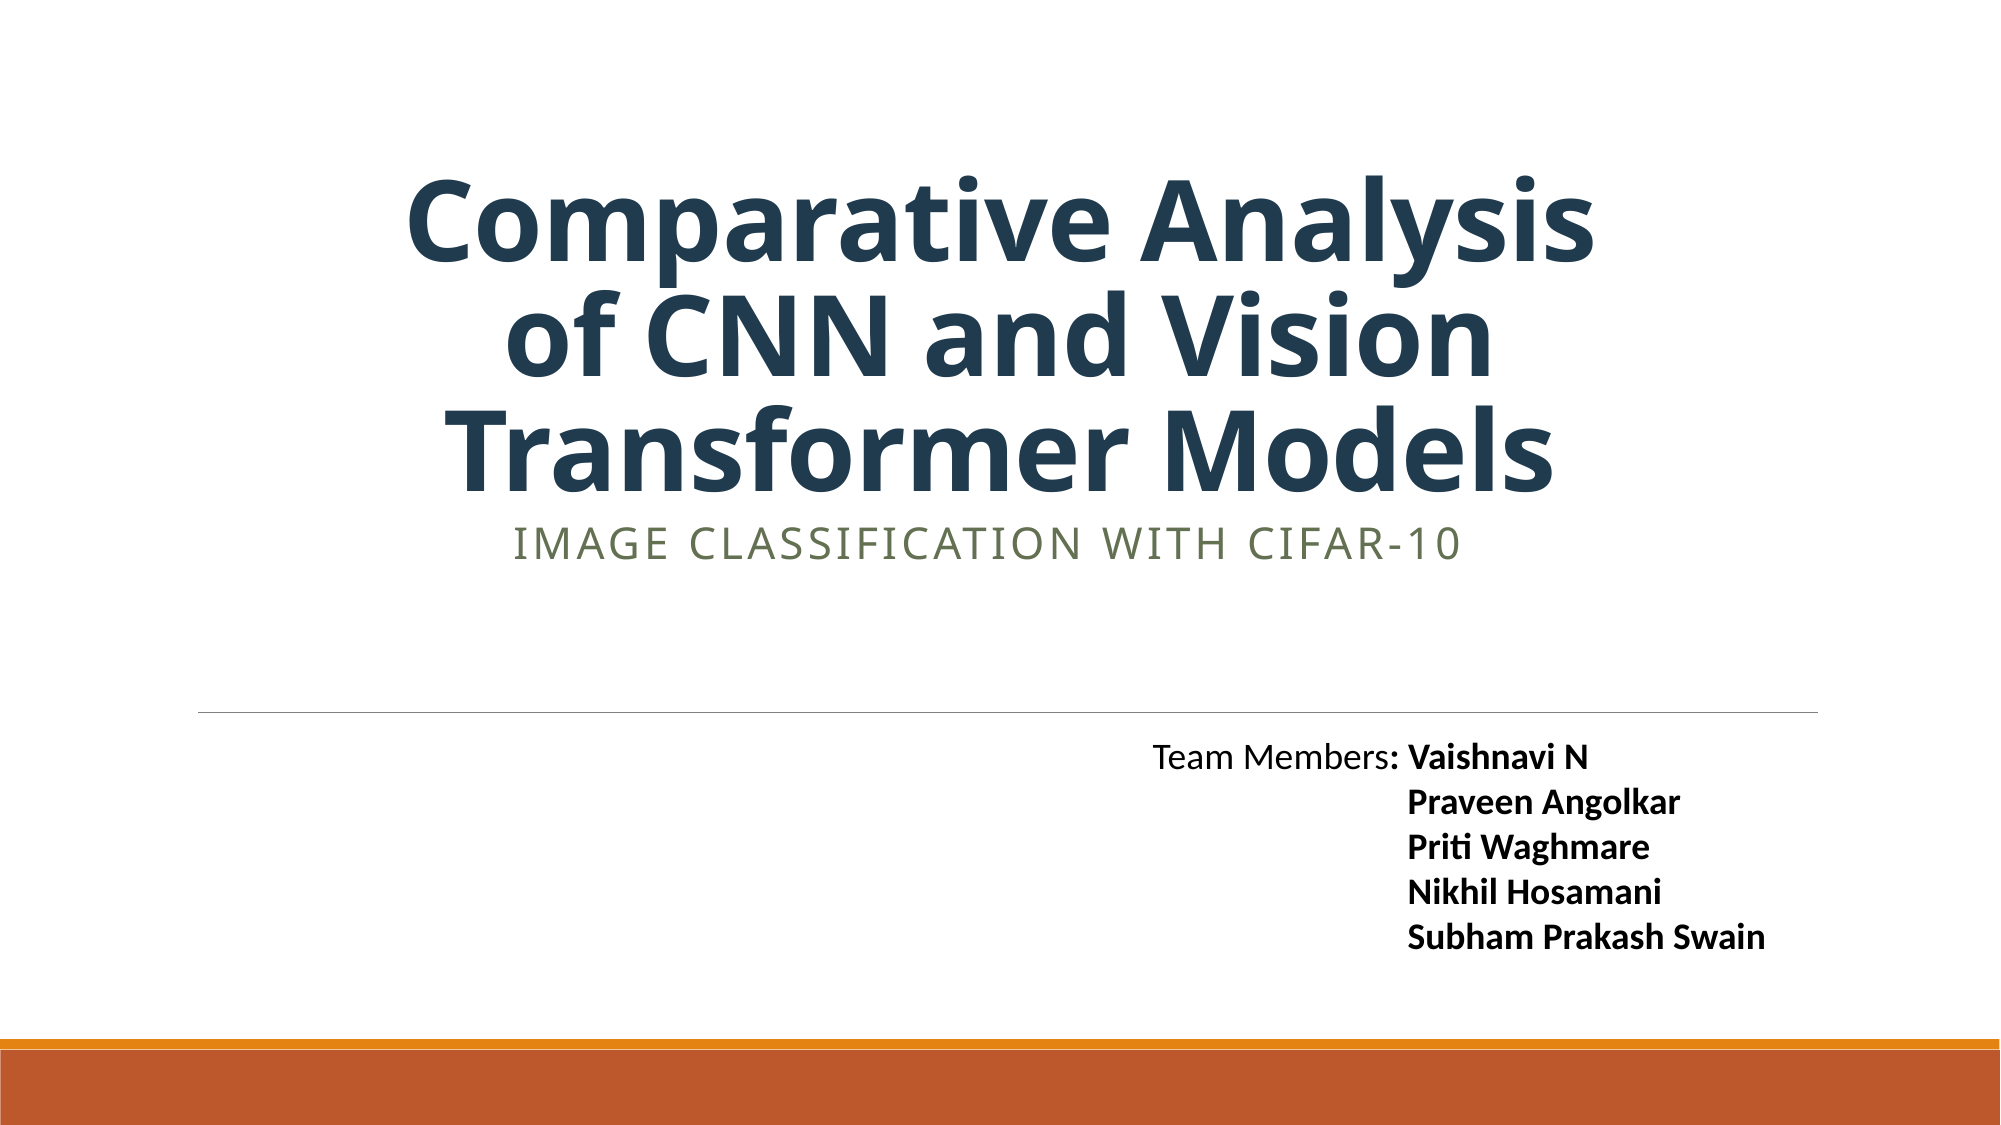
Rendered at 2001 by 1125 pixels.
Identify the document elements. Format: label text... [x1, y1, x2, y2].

subtitle Image Classification with CIFAR-10 [498, 513, 1502, 582]
text_box Team Members: Vaishnavi N Praveen Angolkar Priti Waghmare Nikhil Hosamani Subham Prakash Swain [1137, 724, 1815, 965]
title Comparative Analysis of CNN and Vision Transformer Models [352, 131, 1648, 522]
